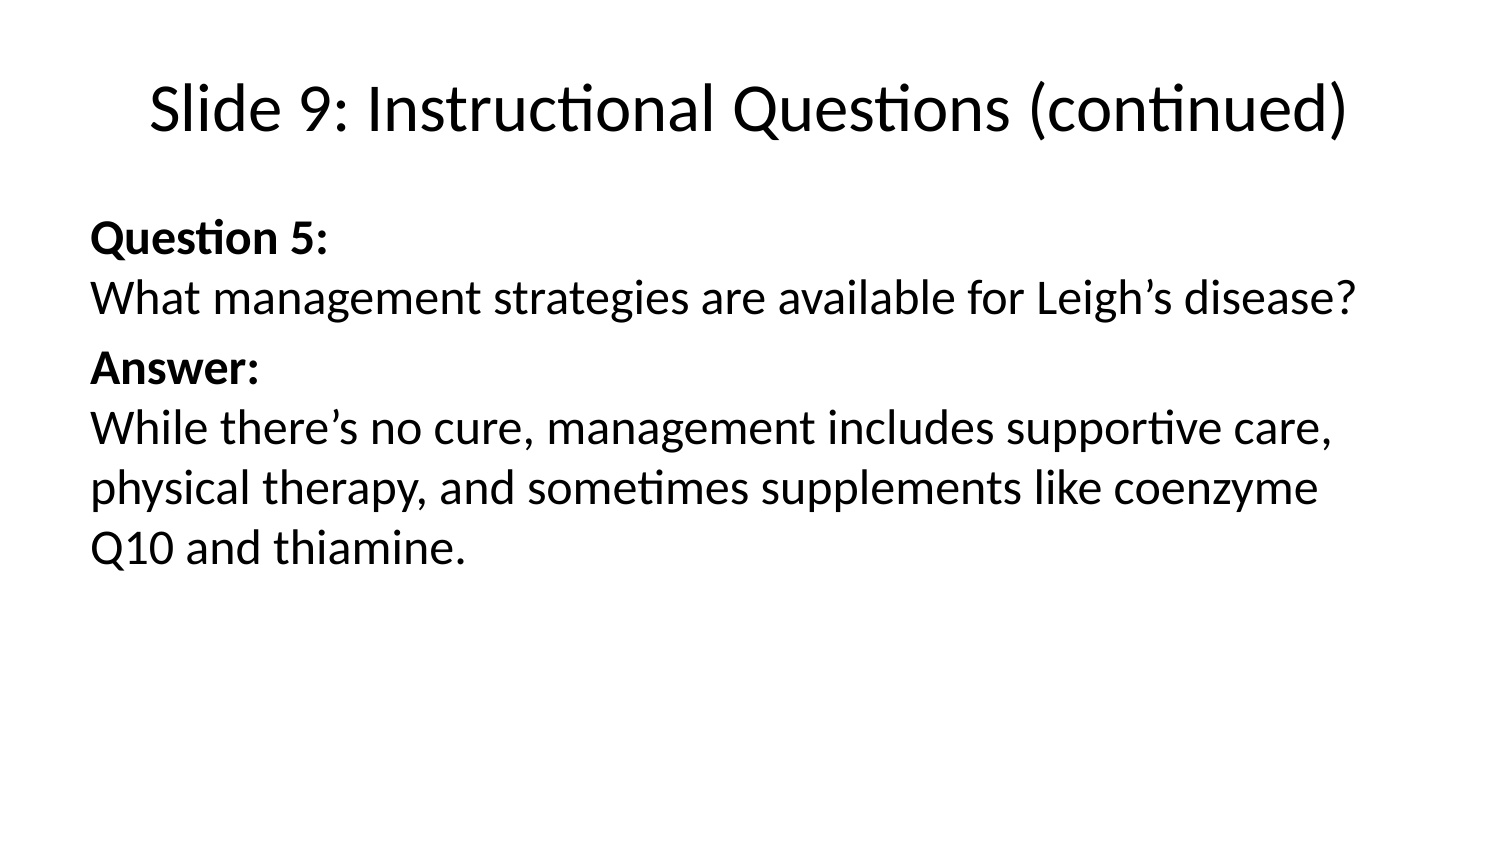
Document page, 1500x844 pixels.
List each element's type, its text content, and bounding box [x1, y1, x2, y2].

list Question 5: What management strategies are available for Leigh’s disease? Answer: While there’s no cure, management includes supportive care, physical therapy, and sometimes supplements like coenzyme Q10 and thiamine. [75, 196, 1425, 754]
title Slide 9: Instructional Questions (continued) [75, 33, 1425, 175]
